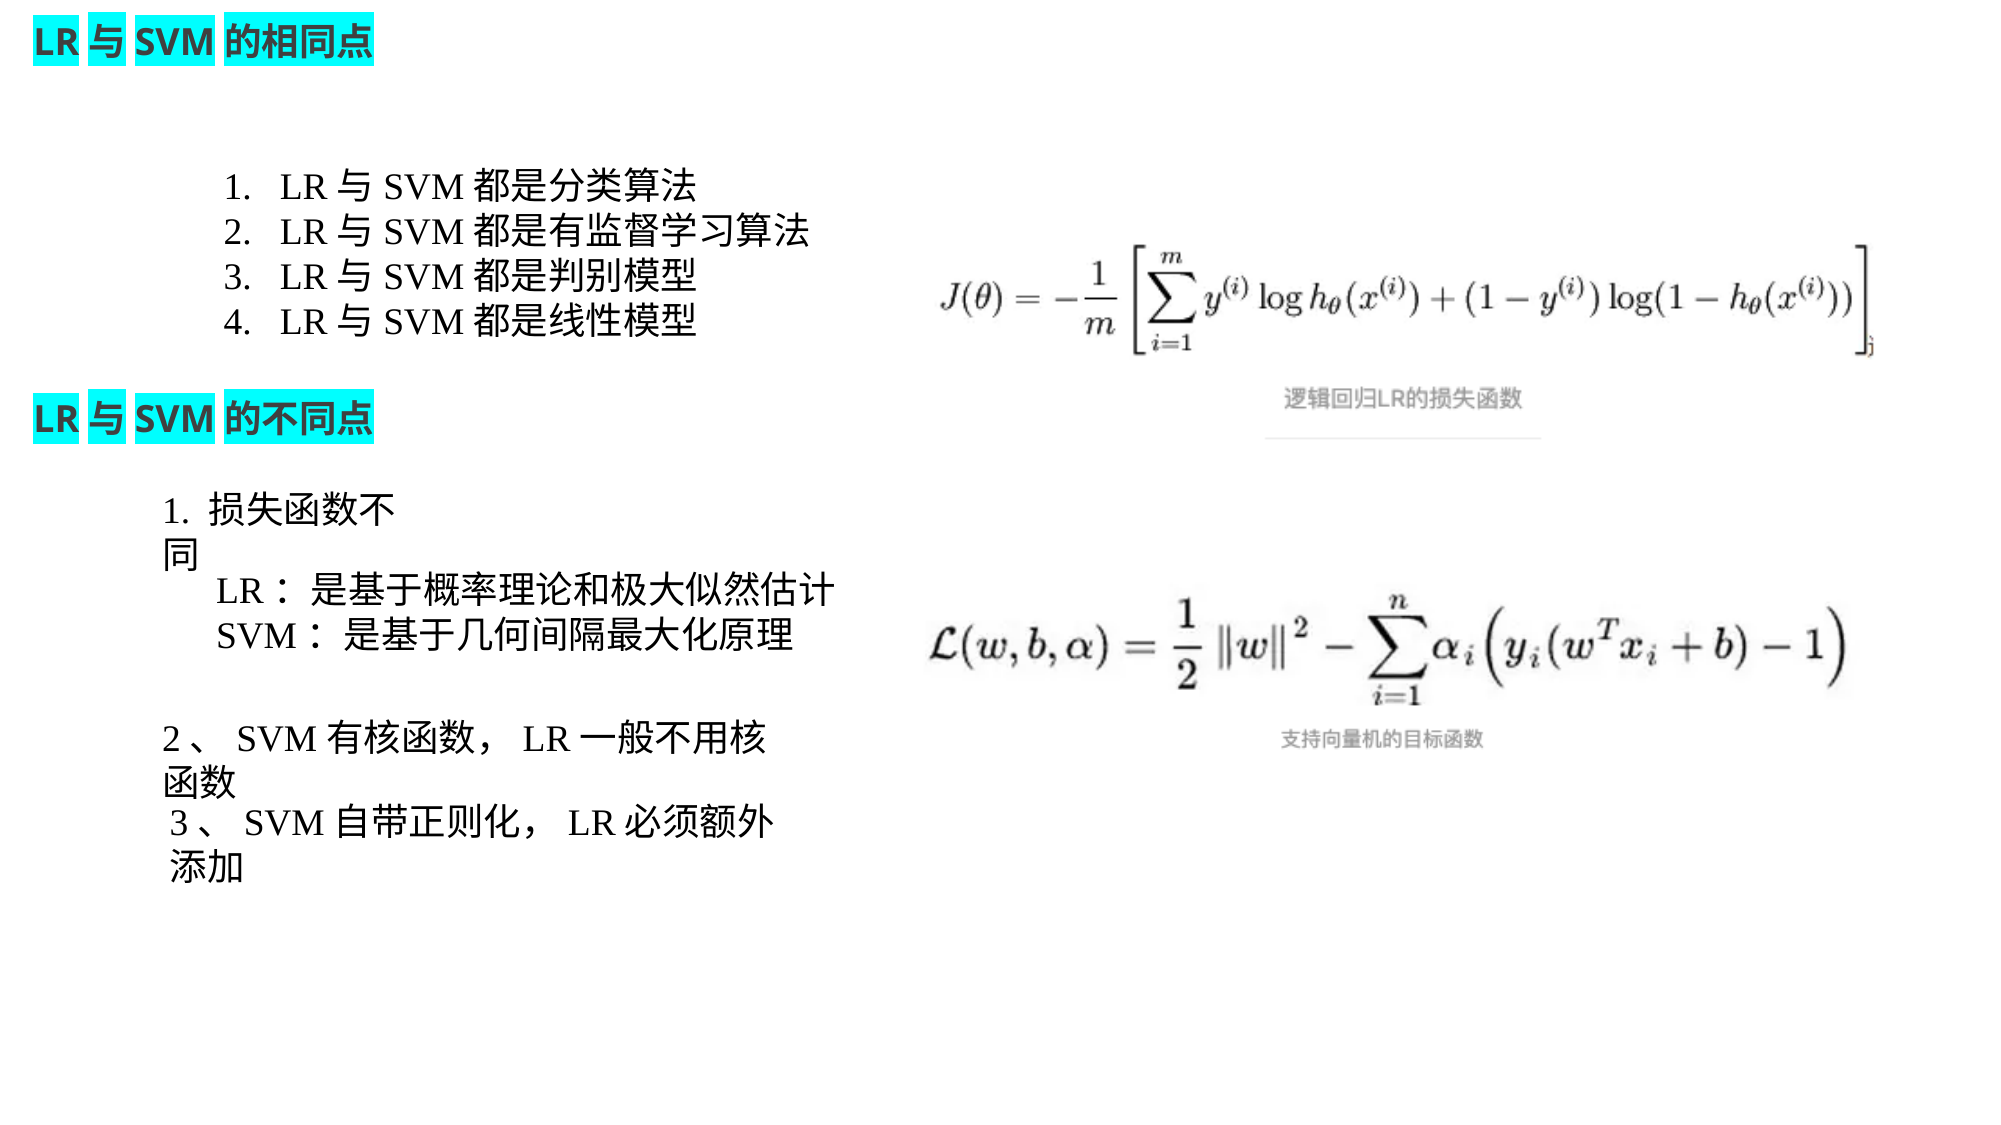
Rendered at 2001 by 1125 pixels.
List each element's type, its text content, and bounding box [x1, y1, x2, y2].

picture [910, 218, 1971, 447]
text_box LR与SVM的相同点 [18, 10, 389, 71]
text_box LR与SVM的不同点 [18, 388, 389, 448]
text_box 2、SVM有核函数，LR一般不用核函数 [147, 706, 800, 812]
picture [910, 558, 1869, 770]
text_box LR与SVM都是分类算法 LR与SVM都是有监督学习算法 LR与SVM都是判别模型 LR与SVM都是线性模型 [208, 154, 826, 349]
text_box 1. 损失函数不同 [147, 478, 443, 584]
text_box 3、SVM自带正则化，LR必须额外添加 [154, 790, 827, 896]
text_box LR：是基于概率理论和极大似然估计 SVM：是基于几何间隔最大化原理 [201, 558, 910, 664]
